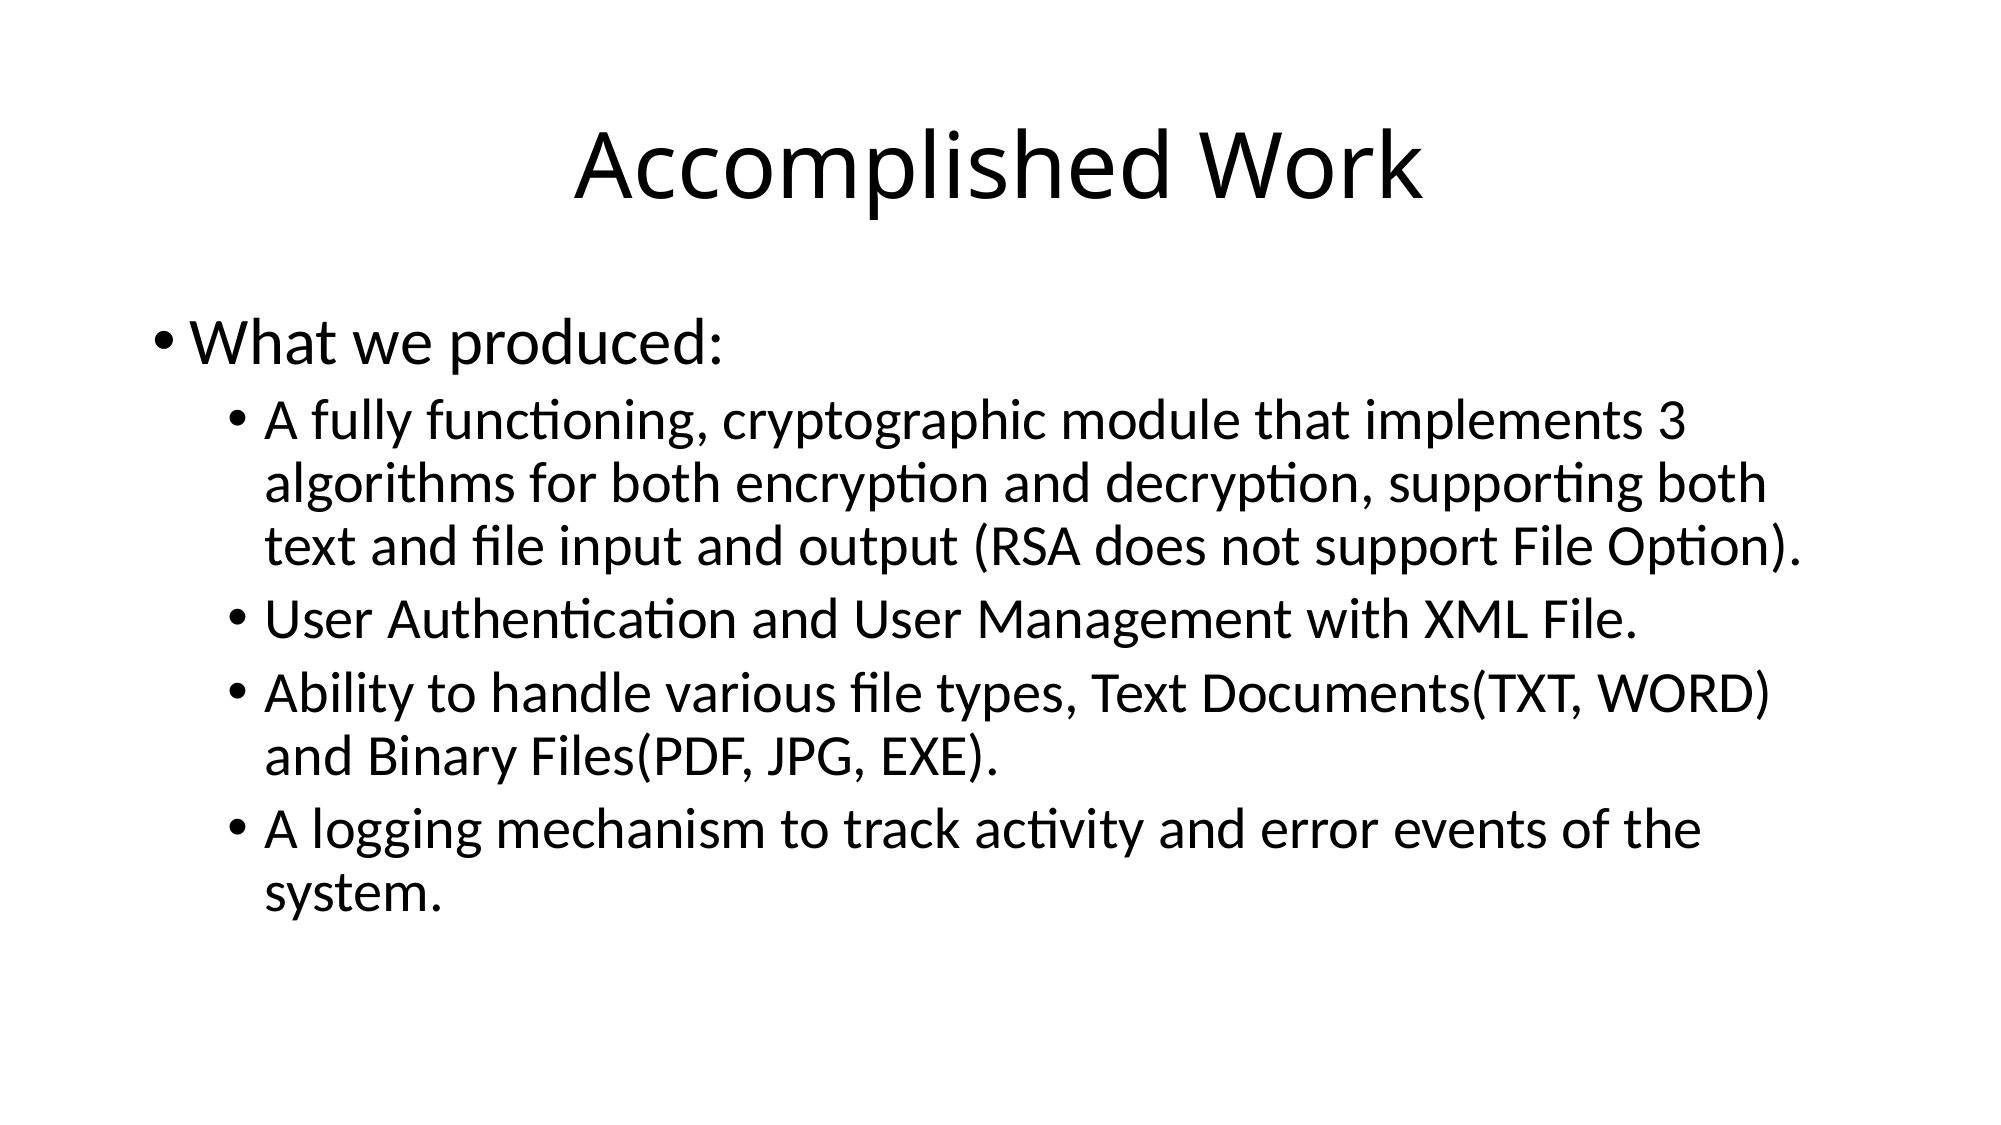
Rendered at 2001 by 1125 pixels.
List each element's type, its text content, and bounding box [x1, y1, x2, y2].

list What we produced: A fully functioning, cryptographic module that implements 3 algorithms for both encryption and decryption, supporting both text and file input and output (RSA does not support File Option). User Authentication and User Management with XML File. Ability to handle various file types, Text Documents(TXT, WORD) and Binary Files(PDF, JPG, EXE). A logging mechanism to track activity and error events of the system. [137, 299, 1863, 1014]
title Accomplished Work [137, 59, 1863, 278]
